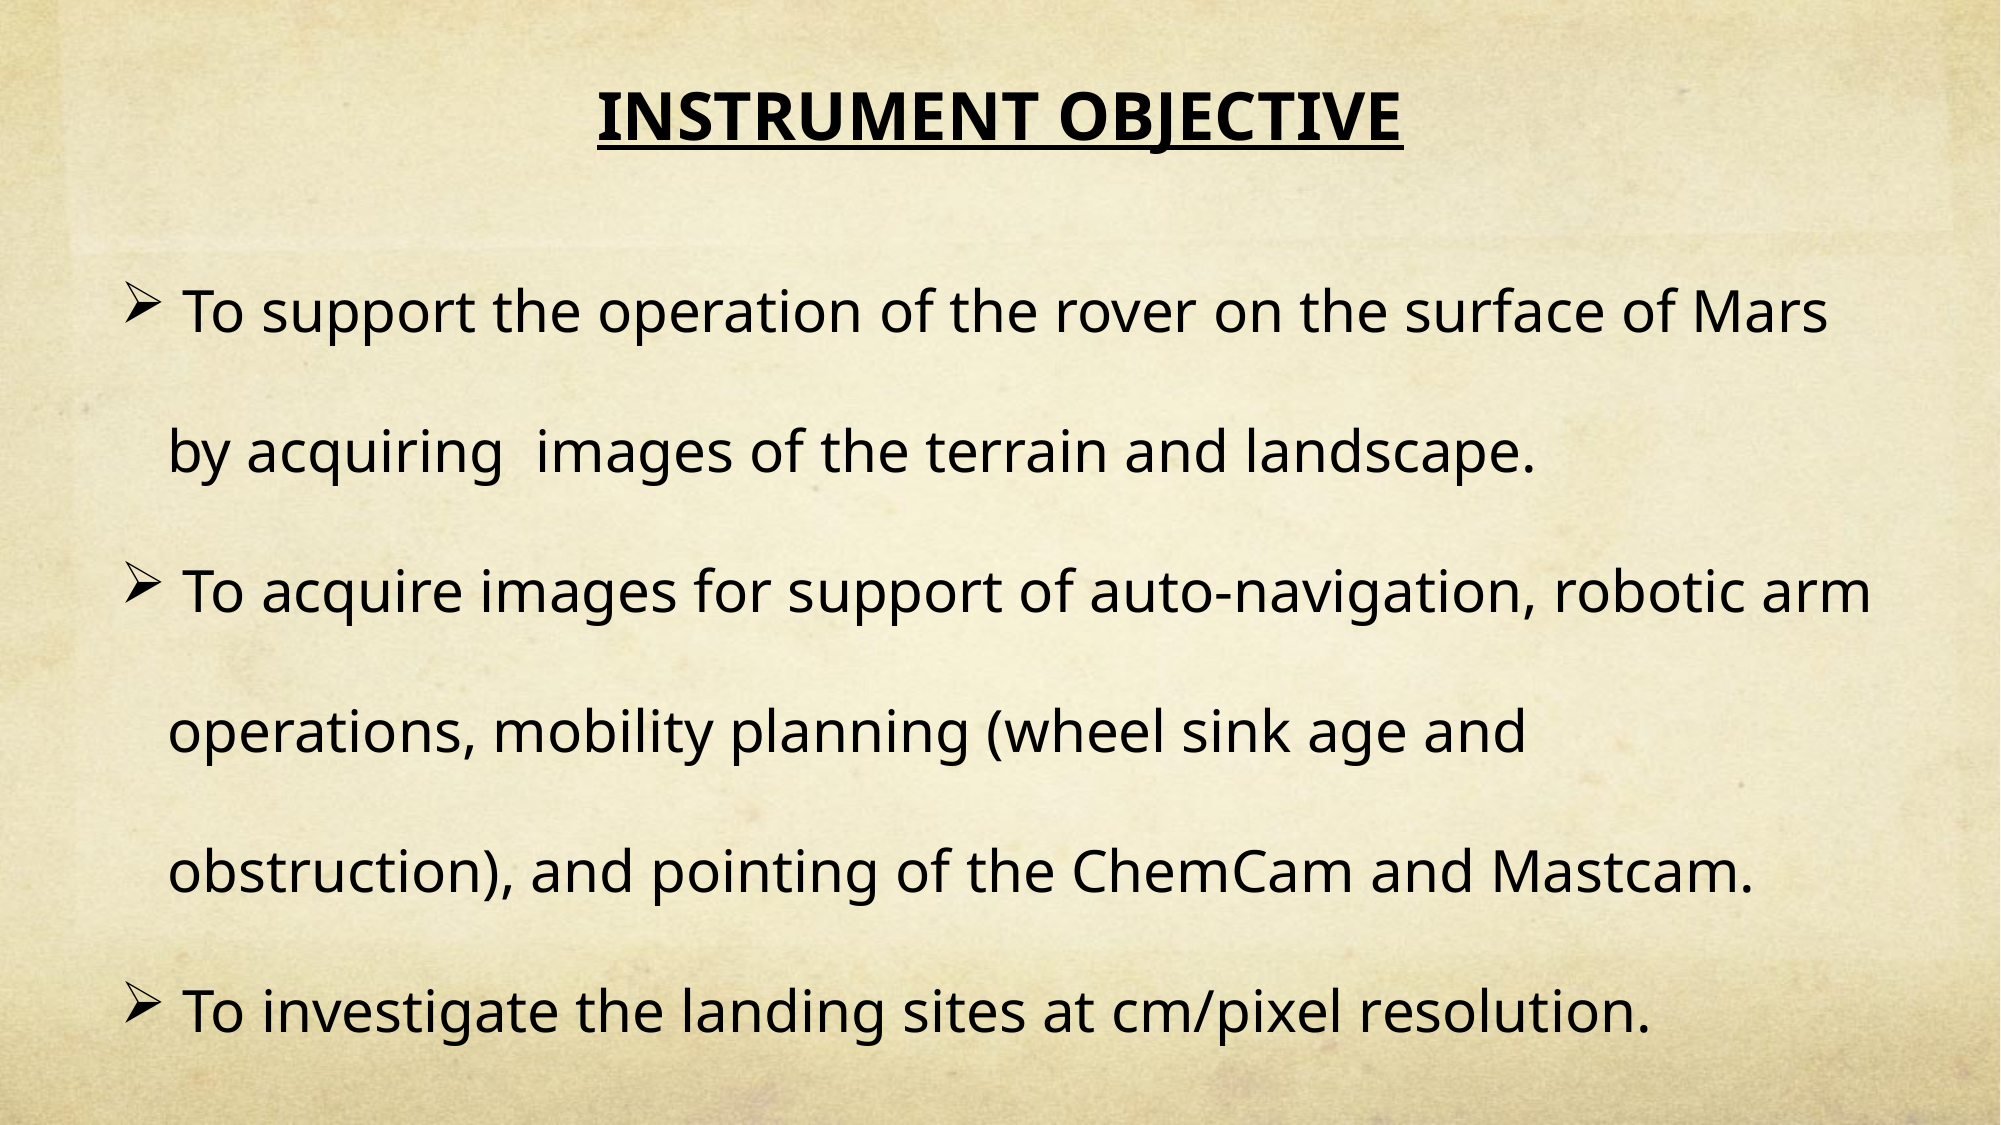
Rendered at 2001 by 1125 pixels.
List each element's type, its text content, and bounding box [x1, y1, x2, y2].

text_box To support the operation of the rover on the surface of Mars by acquiring images of the terrain and landscape. To acquire images for support of auto-navigation, robotic arm operations, mobility planning (wheel sink age and obstruction), and pointing of the ChemCam and Mastcam. To investigate the landing sites at cm/pixel resolution. [105, 197, 1902, 1052]
picture [0, 0, 2001, 1125]
text_box INSTRUMENT OBJECTIVE [400, 65, 1601, 161]
